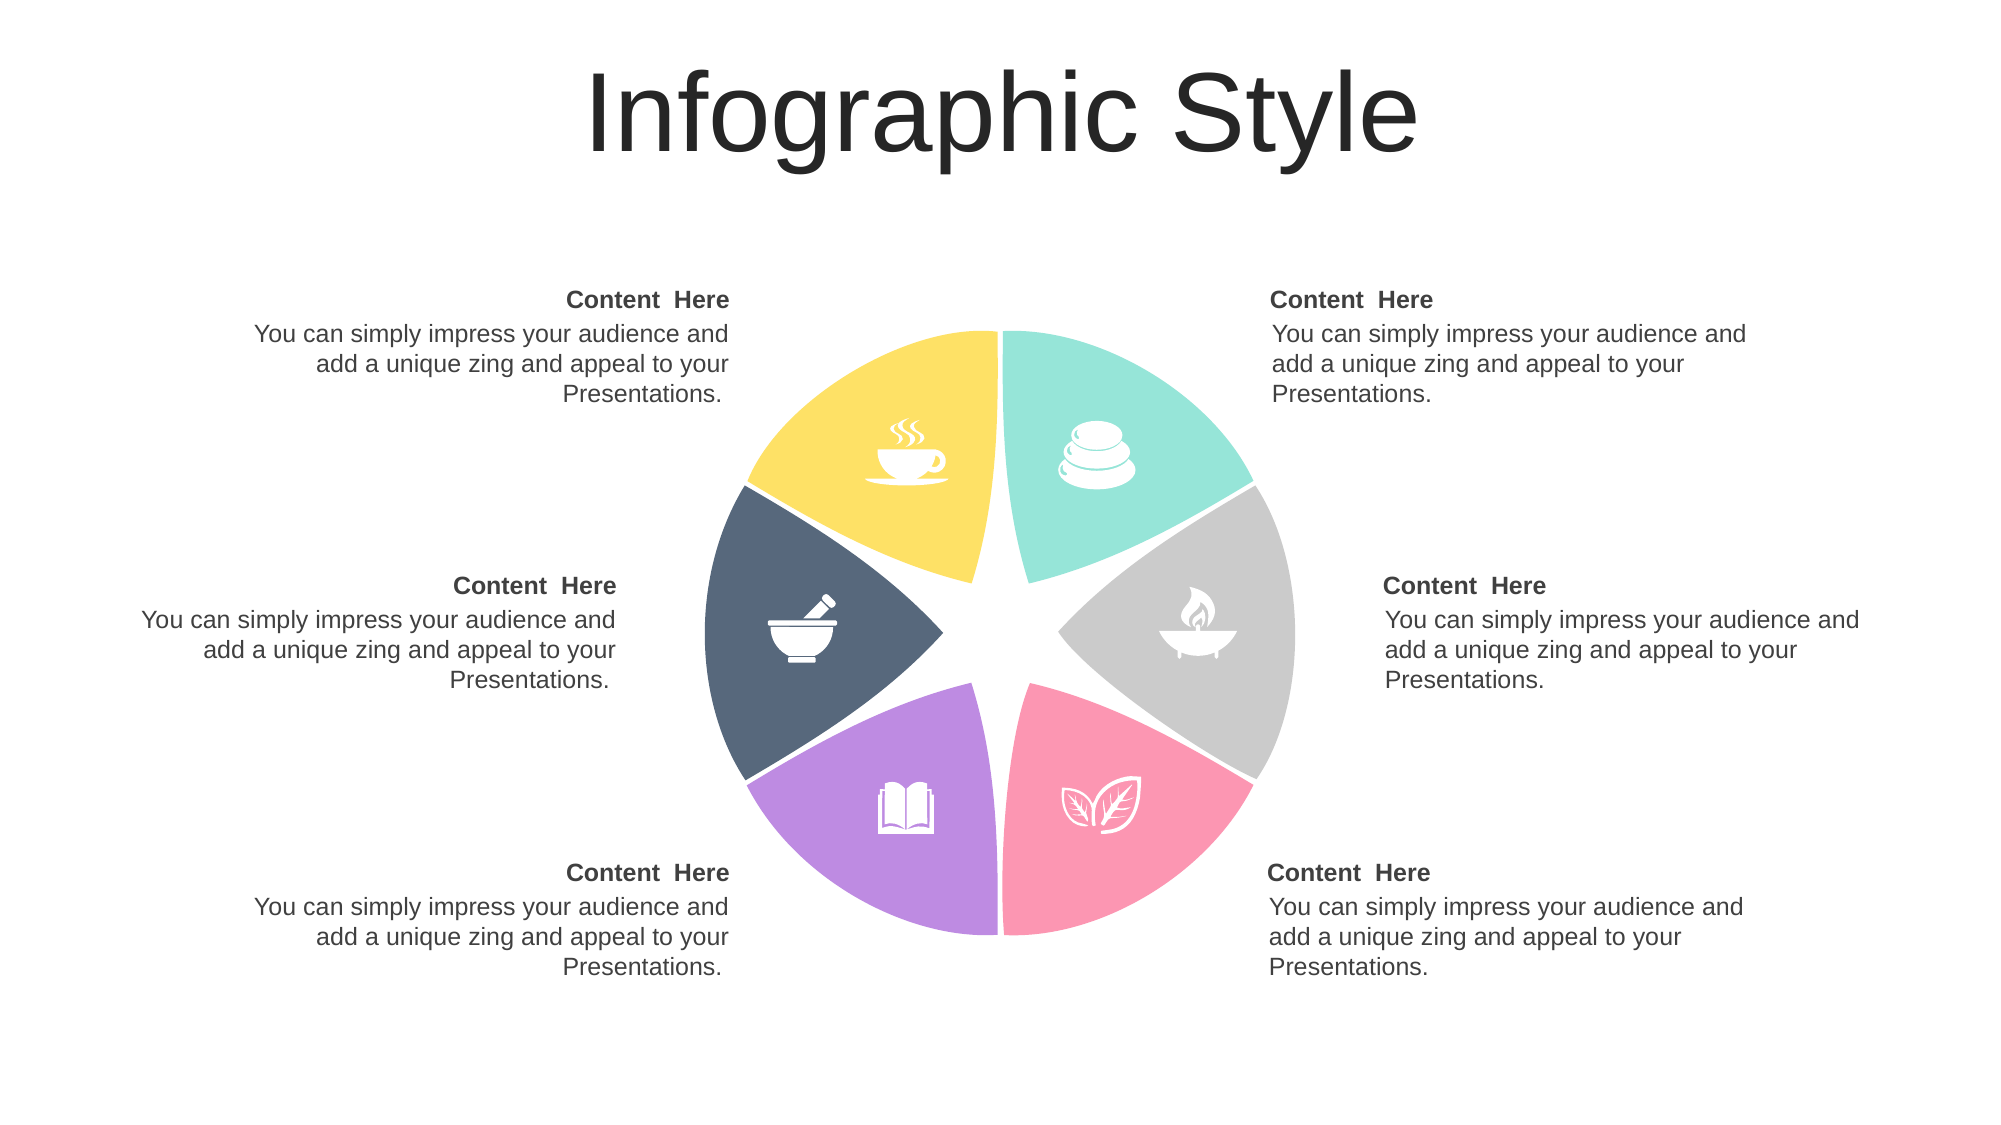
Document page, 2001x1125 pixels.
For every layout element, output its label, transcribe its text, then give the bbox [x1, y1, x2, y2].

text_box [215, 275, 745, 417]
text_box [1255, 275, 1785, 417]
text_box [1252, 848, 1782, 989]
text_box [1061, 776, 1142, 834]
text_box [1368, 562, 1898, 703]
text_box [102, 562, 632, 703]
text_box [704, 330, 1296, 936]
list Infographic Style [53, 55, 1952, 175]
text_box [215, 848, 745, 989]
